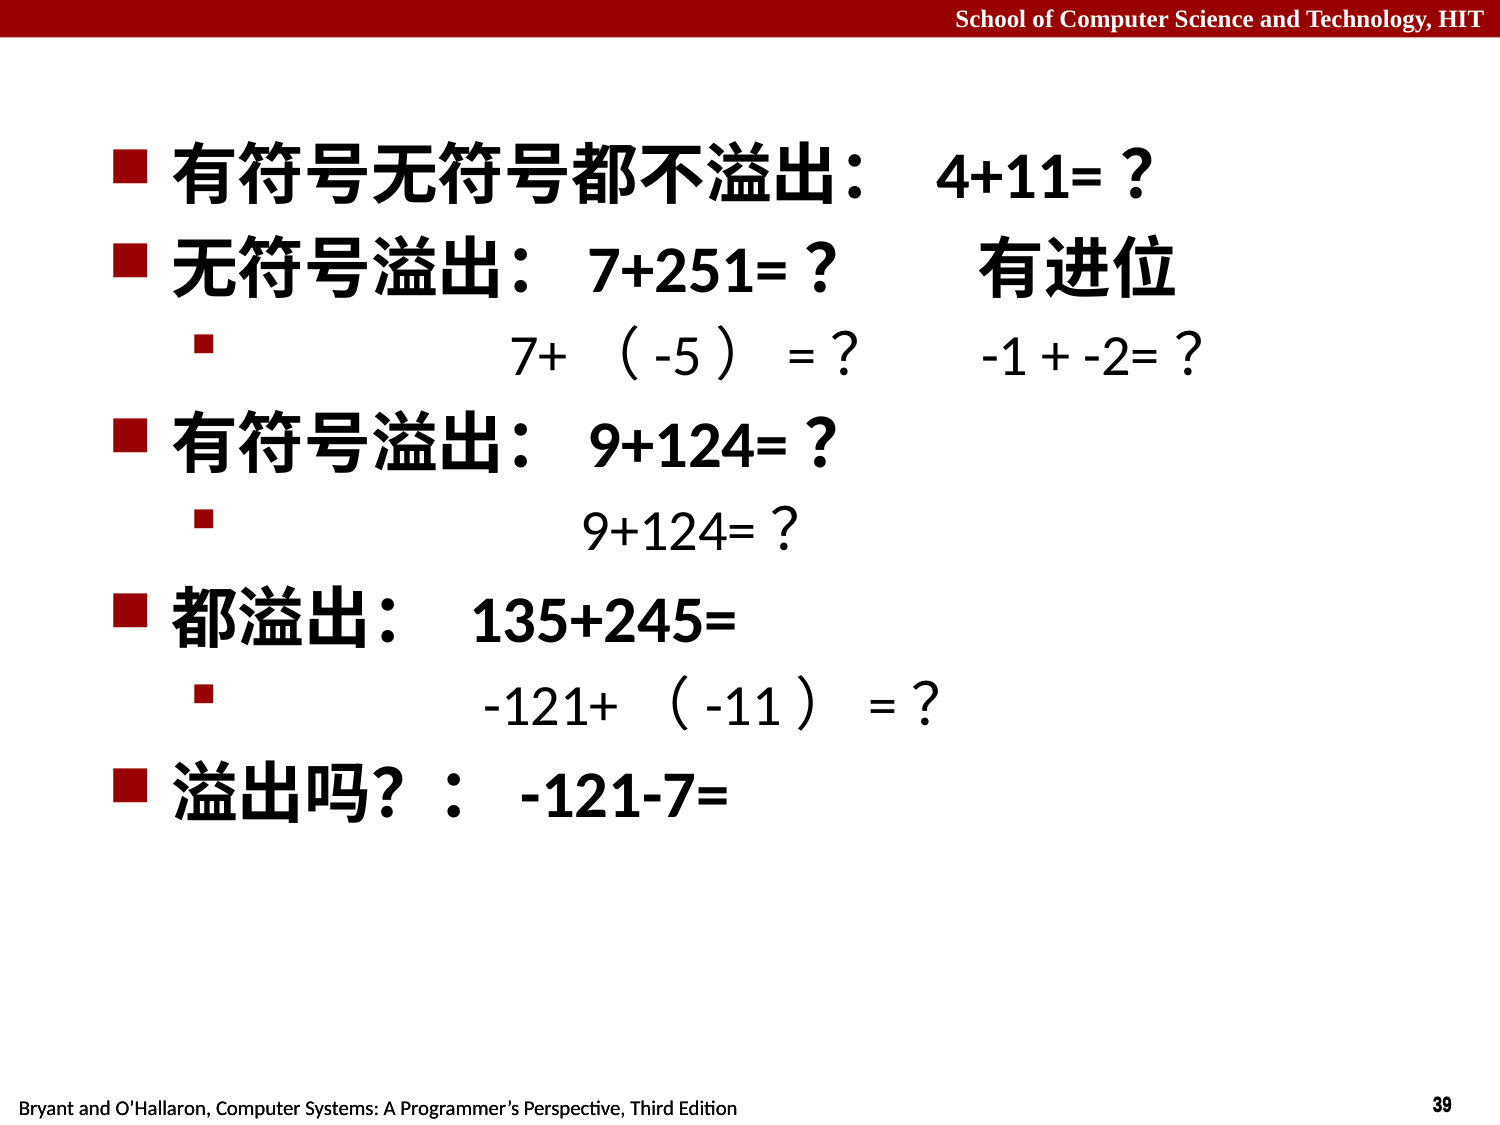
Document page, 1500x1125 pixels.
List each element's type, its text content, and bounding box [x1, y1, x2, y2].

text_box 有符号无符号都不溢出： 4+11=？ 无符号溢出：7+251=？ 有进位 7+（-5）=？ -1 + -2=？ 有符号溢出：9+124=？ 9+124=？ 都溢出： 135+245= -121+（-11）=？ 溢出吗？：-121-7= [99, 124, 1329, 1010]
